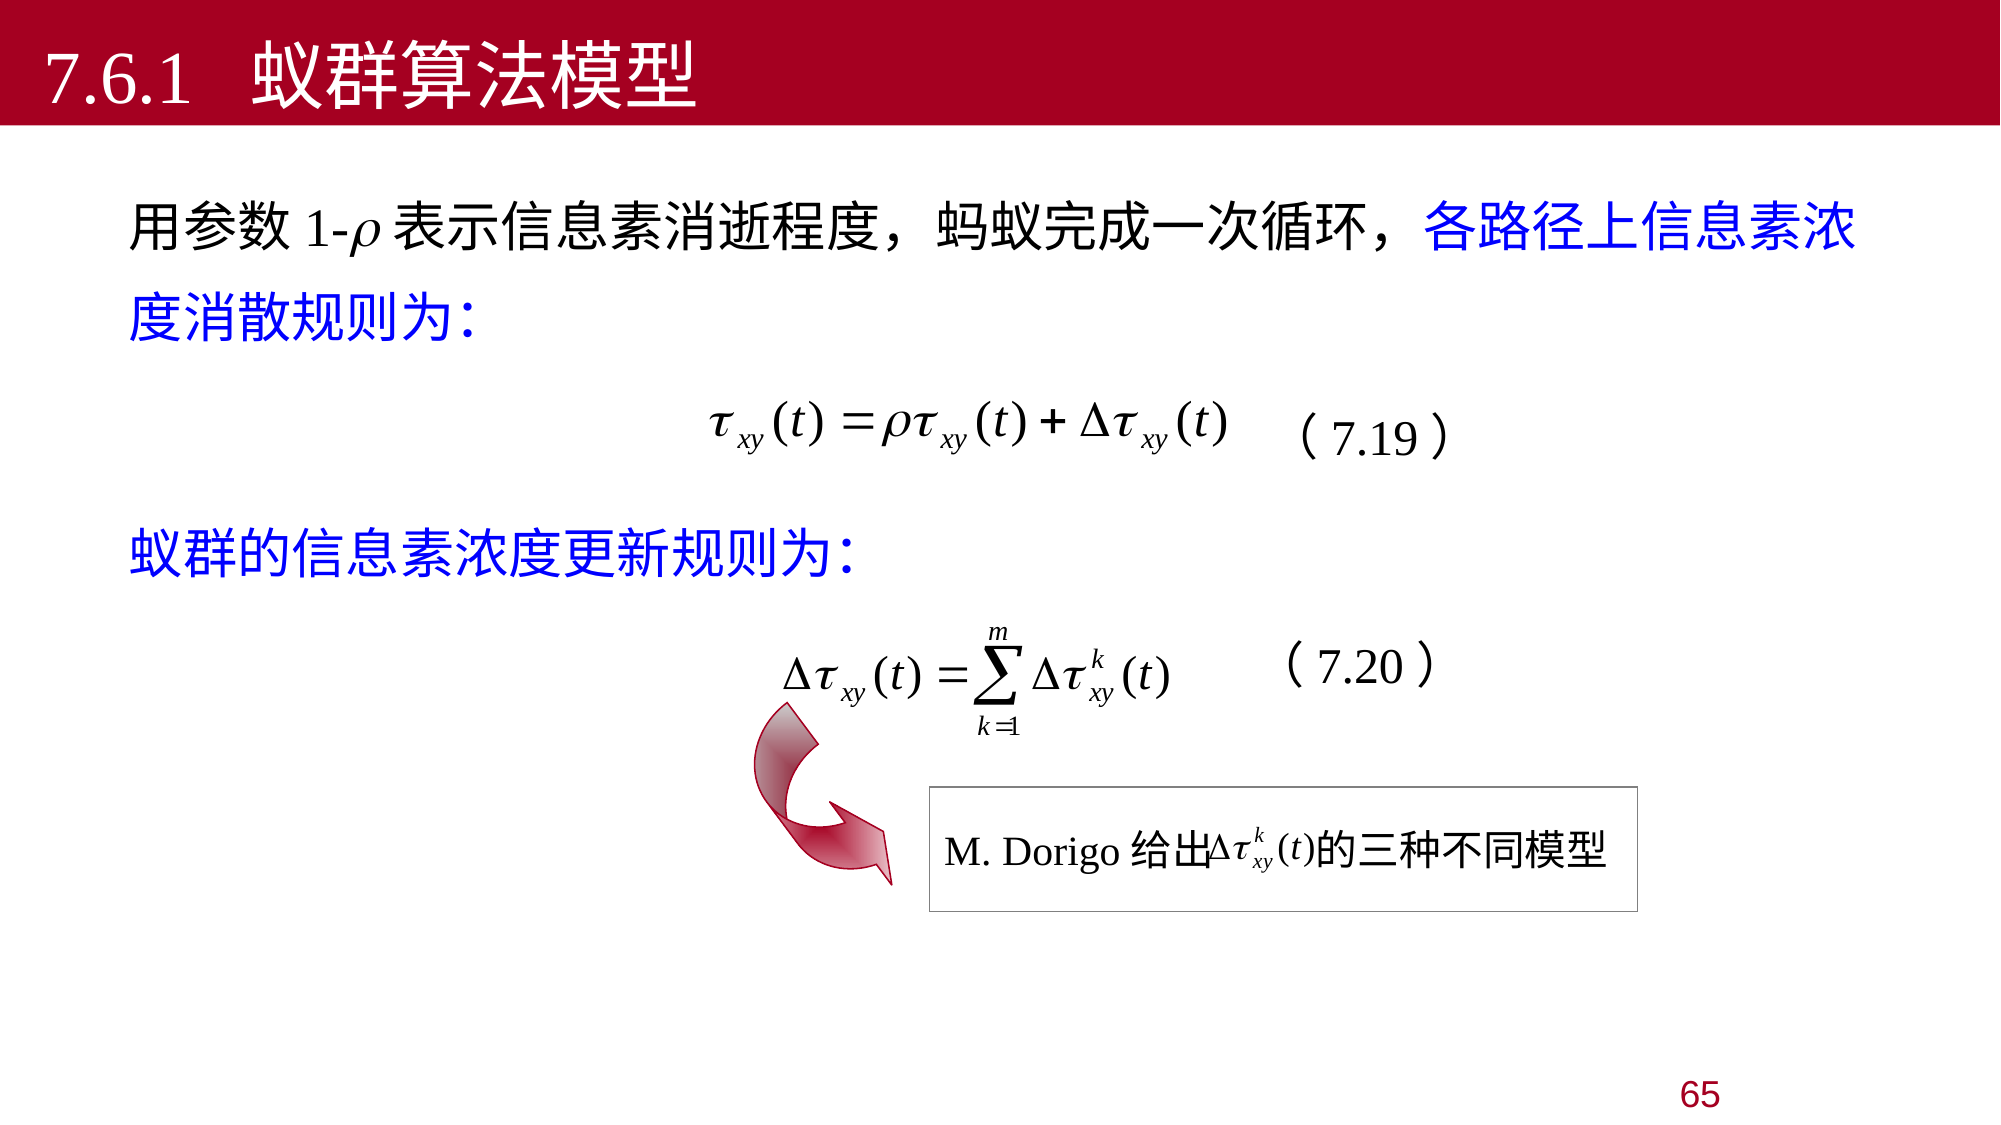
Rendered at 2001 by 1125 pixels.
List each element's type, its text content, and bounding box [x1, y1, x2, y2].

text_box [1202, 818, 1323, 882]
text_box M. Dorigo给出 的三种不同模型 [929, 786, 1638, 912]
text_box 用参数1-表示信息素消逝程度，蚂蚁完成一次循环，各路径上信息素浓度消散规则为： （7.19） 蚁群的信息素浓度更新规则为： （7.20） [114, 159, 1898, 701]
slide_number 65 [1411, 1062, 1737, 1122]
text_box 7.6.1 蚁群算法模型 [0, 0, 2000, 126]
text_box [775, 609, 1178, 746]
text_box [704, 385, 1237, 466]
text_box [754, 714, 892, 886]
